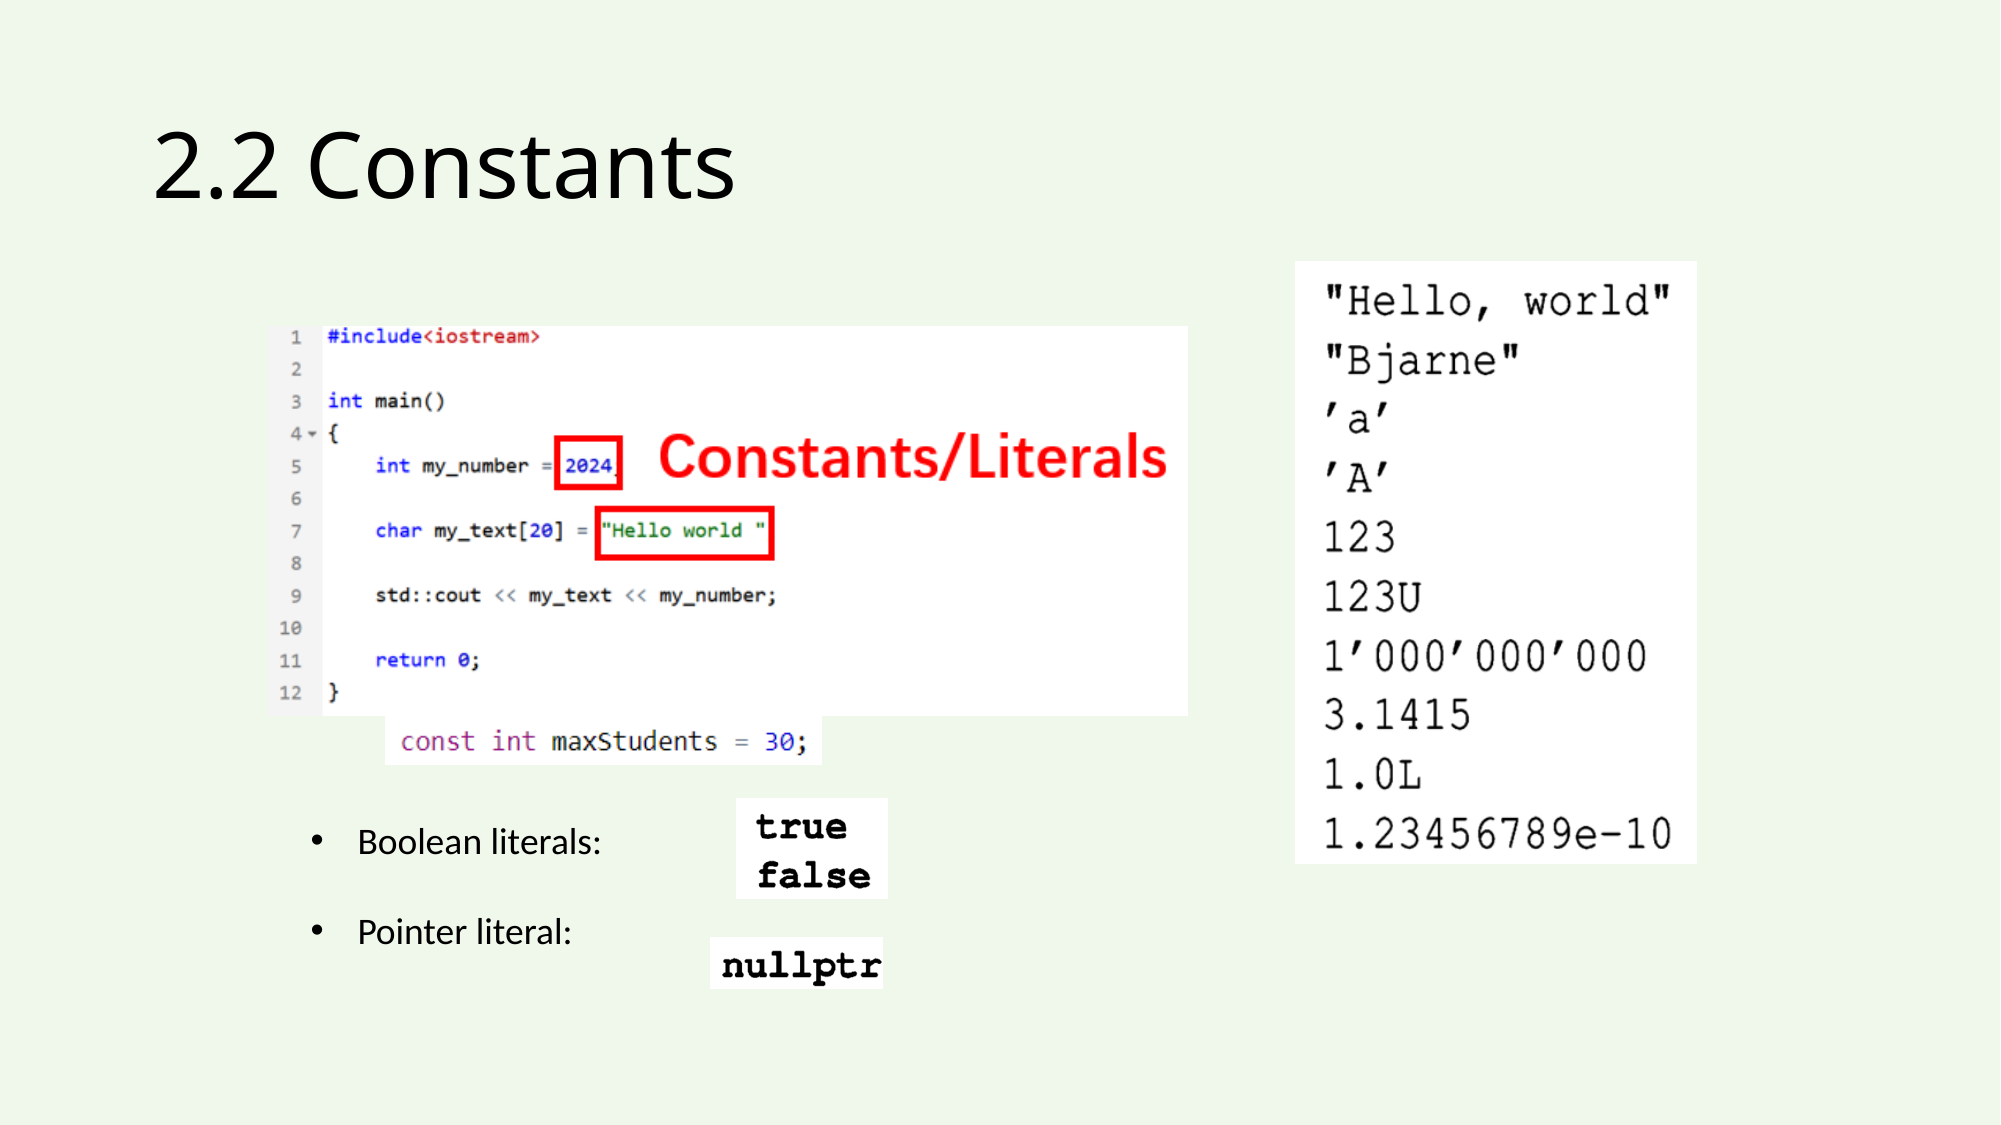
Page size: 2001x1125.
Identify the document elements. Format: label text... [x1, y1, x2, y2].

title 2.2 Constants [137, 59, 1863, 278]
picture [268, 326, 1188, 765]
text_box Boolean literals: Pointer literal: [295, 809, 1032, 1005]
picture [1295, 261, 1697, 864]
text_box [710, 798, 888, 989]
